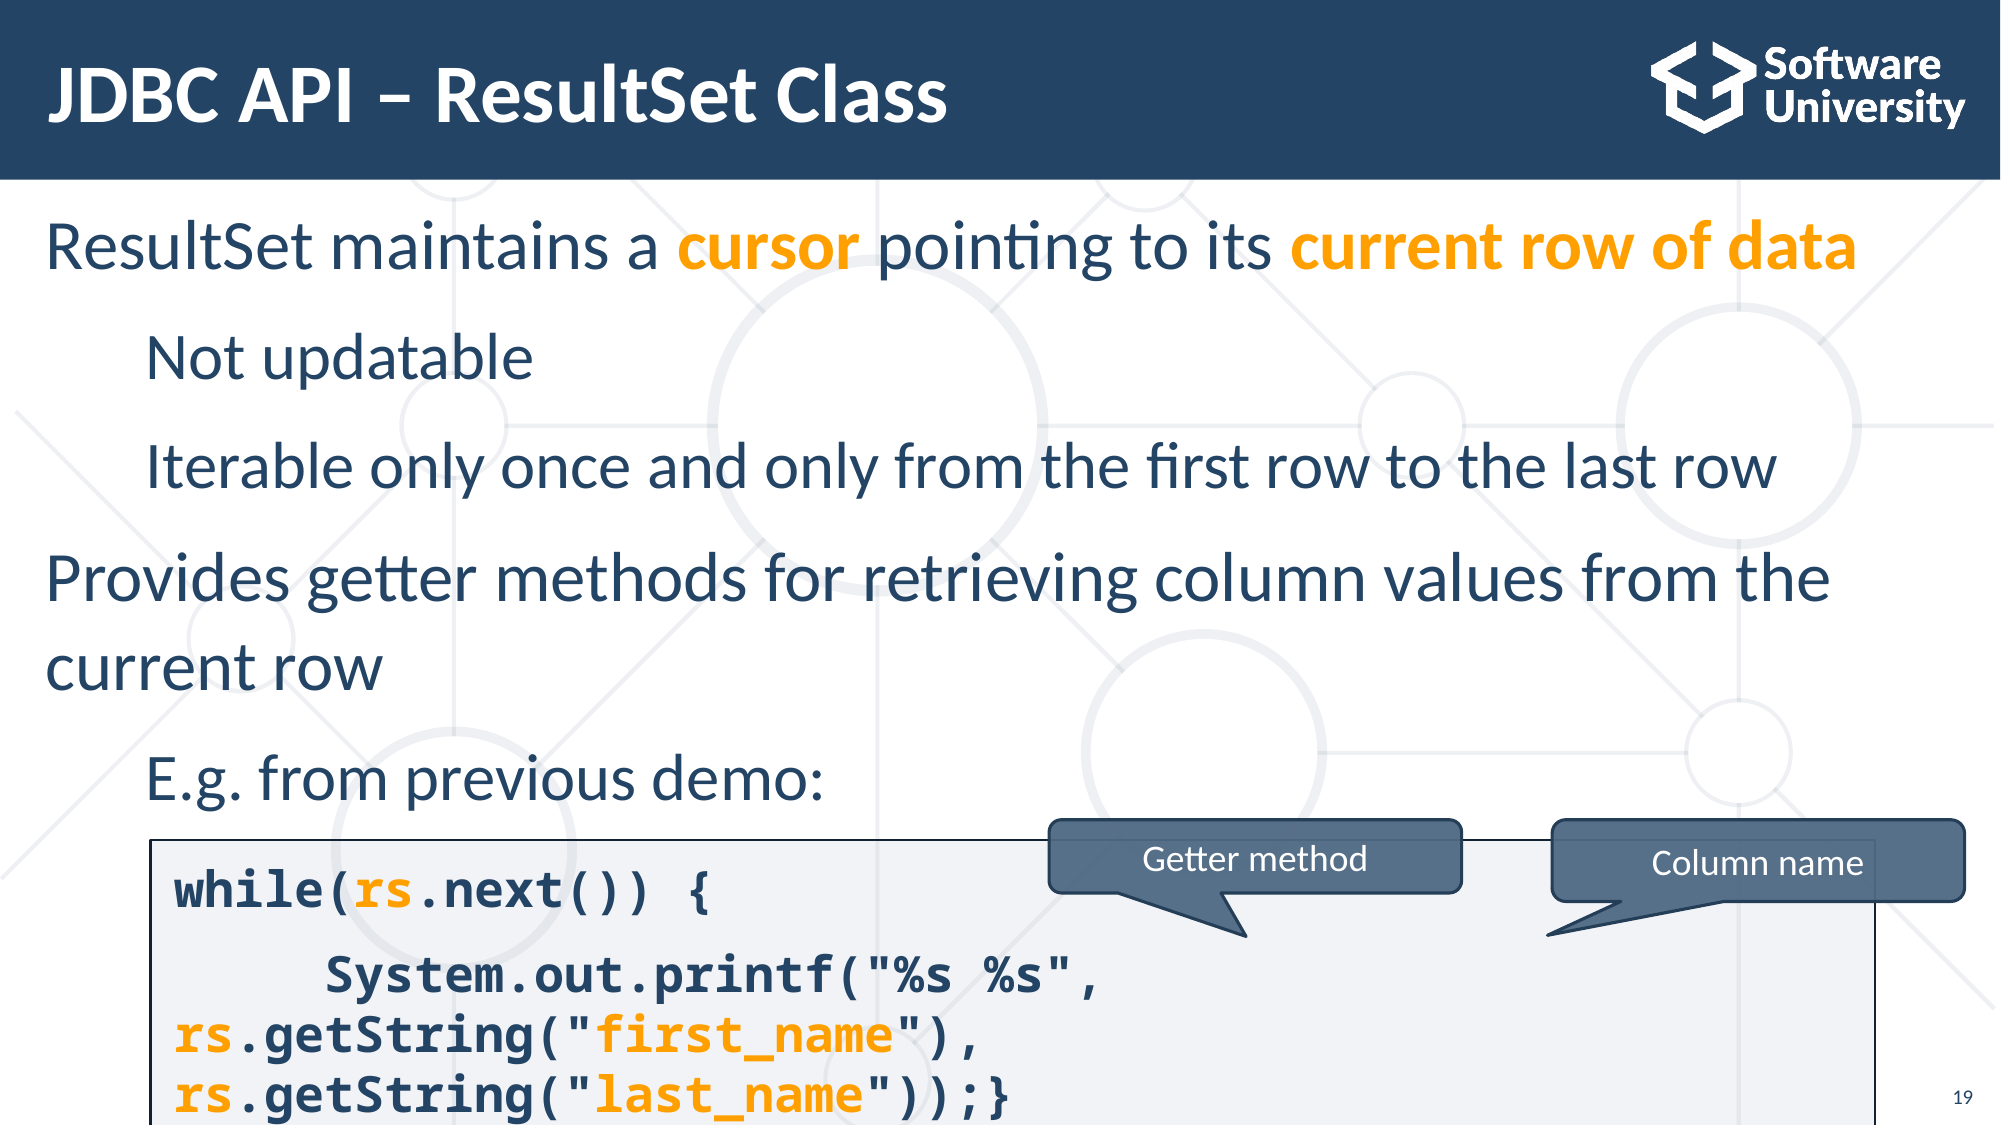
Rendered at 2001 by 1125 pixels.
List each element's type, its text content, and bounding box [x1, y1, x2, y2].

text_box while(rs.next()) { System.out.printf("%s %s", rs.getString("first_name"), rs.getString("last_name"));} [150, 839, 1876, 1125]
list ResultSet maintains a cursor pointing to its current row of data Not updatable Iterable only once and only from the first row to the last row Provides getter methods for retrieving column values from the current row E.g. from previous demo: [28, 188, 1965, 1103]
title JDBC API – ResultSet Class [31, 16, 1625, 162]
picture [1651, 41, 1966, 134]
text_box Column name [1545, 817, 1967, 938]
text_box Getter method [1046, 817, 1464, 939]
slide_number 19 [1927, 1067, 1989, 1117]
